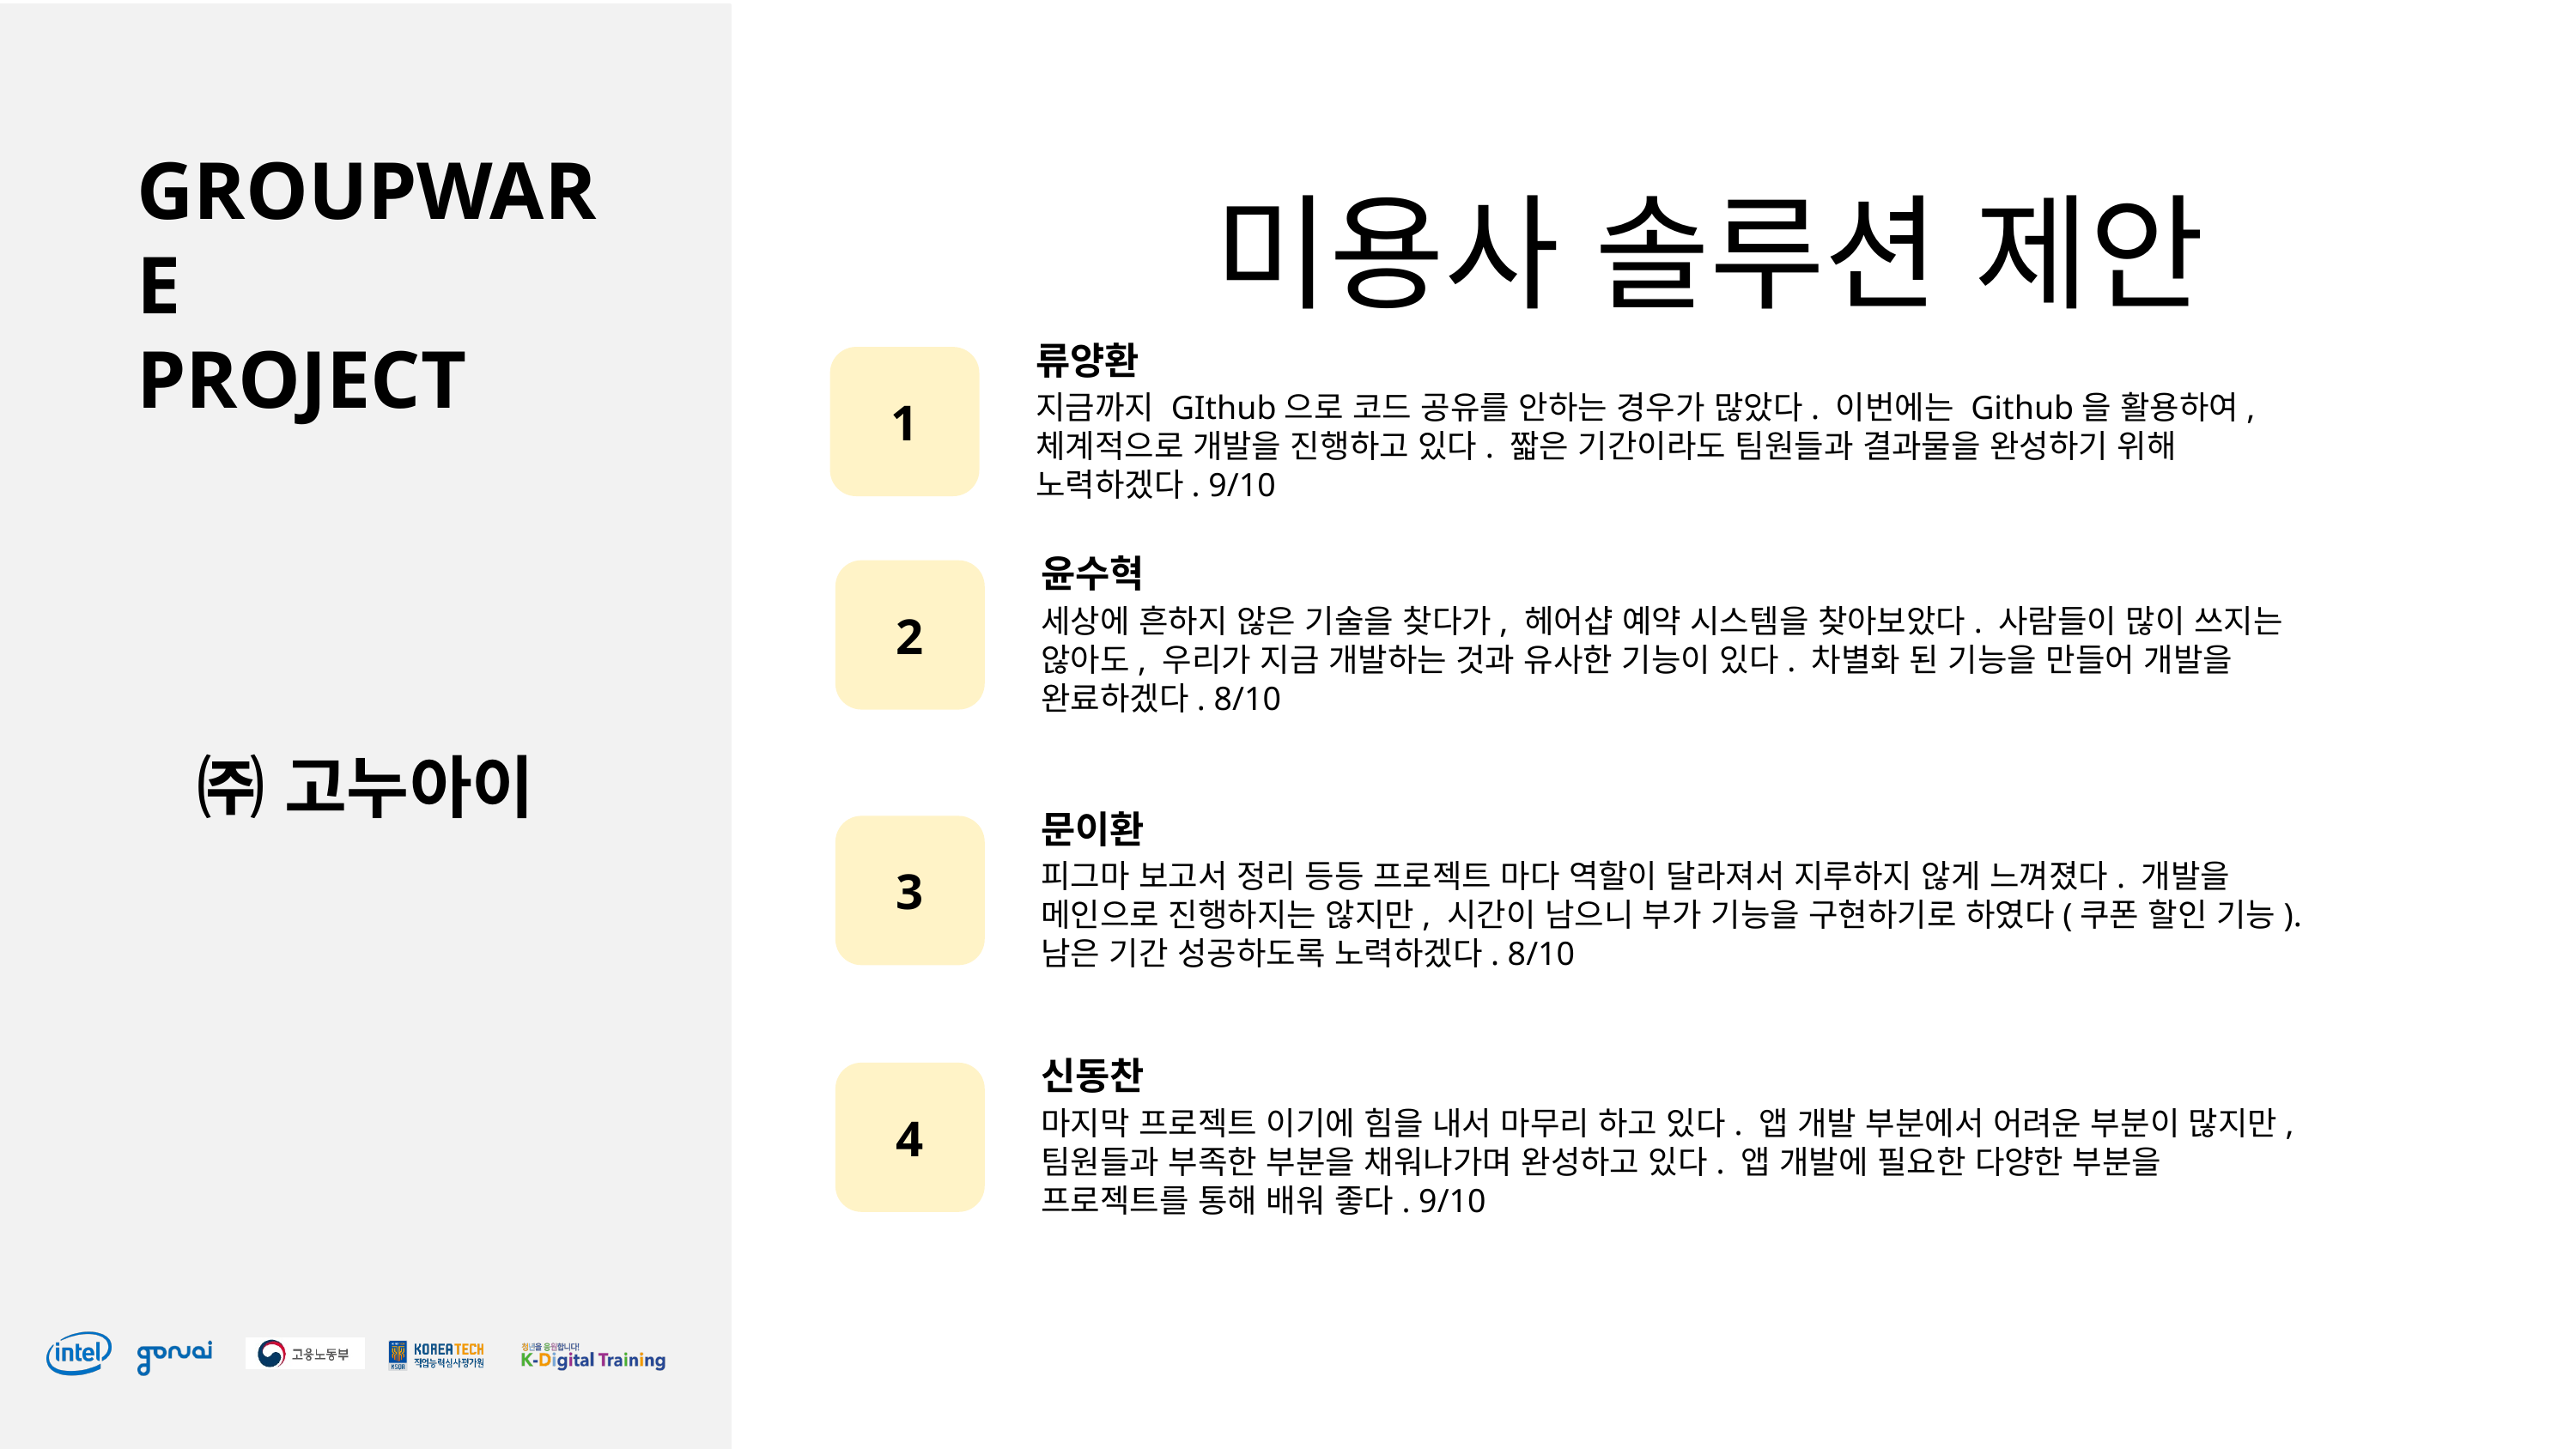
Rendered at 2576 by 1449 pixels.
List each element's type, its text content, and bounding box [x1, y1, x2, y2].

text_box 피그마 보고서 정리 등등 프로젝트 마다 역할이 달라져서 지루하지 않게 느껴졌다. 개발을 메인으로 진행하지는 않지만, 시간이 남으니 부가 기능을 구현하기로 하였다(쿠폰 할인 기능). 남은 기간 성공하도록 노력하겠다. 8/10 [1028, 850, 2322, 979]
text_box 윤수혁 [1028, 543, 2322, 594]
text_box 4 [835, 1062, 985, 1212]
text_box 3 [835, 815, 985, 966]
text_box 2 [835, 560, 985, 710]
picture [516, 1341, 665, 1372]
text_box 세상에 흔하지 않은 기술을 찾다가, 헤어샵 예약 시스템을 찾아보았다. 사람들이 많이 쓰지는 않아도, 우리가 지금 개발하는 것과 유사한 기능이 있다. 차별화 된 기능을 만들어 개발을 완료하겠다. 8/10 [1028, 594, 2322, 723]
picture [388, 1340, 483, 1371]
text_box 지금까지 GIthub으로 코드 공유를 안하는 경우가 많았다. 이번에는 Github을 활용하여, 체계적으로 개발을 진행하고 있다. 짧은 기간이라도 팀원들과 결과물을 완성하기 위해 노력하겠다. 9/10 [1023, 380, 2316, 510]
text_box 미용사 솔루션 제안 [939, 119, 2480, 324]
text_box 1 [829, 347, 980, 497]
text_box 문이환 [1028, 799, 2322, 850]
picture [246, 1337, 365, 1369]
text_box 마지막 프로젝트 이기에 힘을 내서 마무리 하고 있다. 앱 개발 부분에서 어려운 부분이 많지만, 팀원들과 부족한 부분을 채워나가며 완성하고 있다. 앱 개발에 필요한 다양한 부분을 프로젝트를 통해 배워 좋다. 9/10 [1028, 1096, 2322, 1226]
text_box 신동찬 [1028, 1046, 2322, 1096]
picture [19, 1327, 226, 1379]
text_box 류양환 [1023, 330, 2316, 380]
